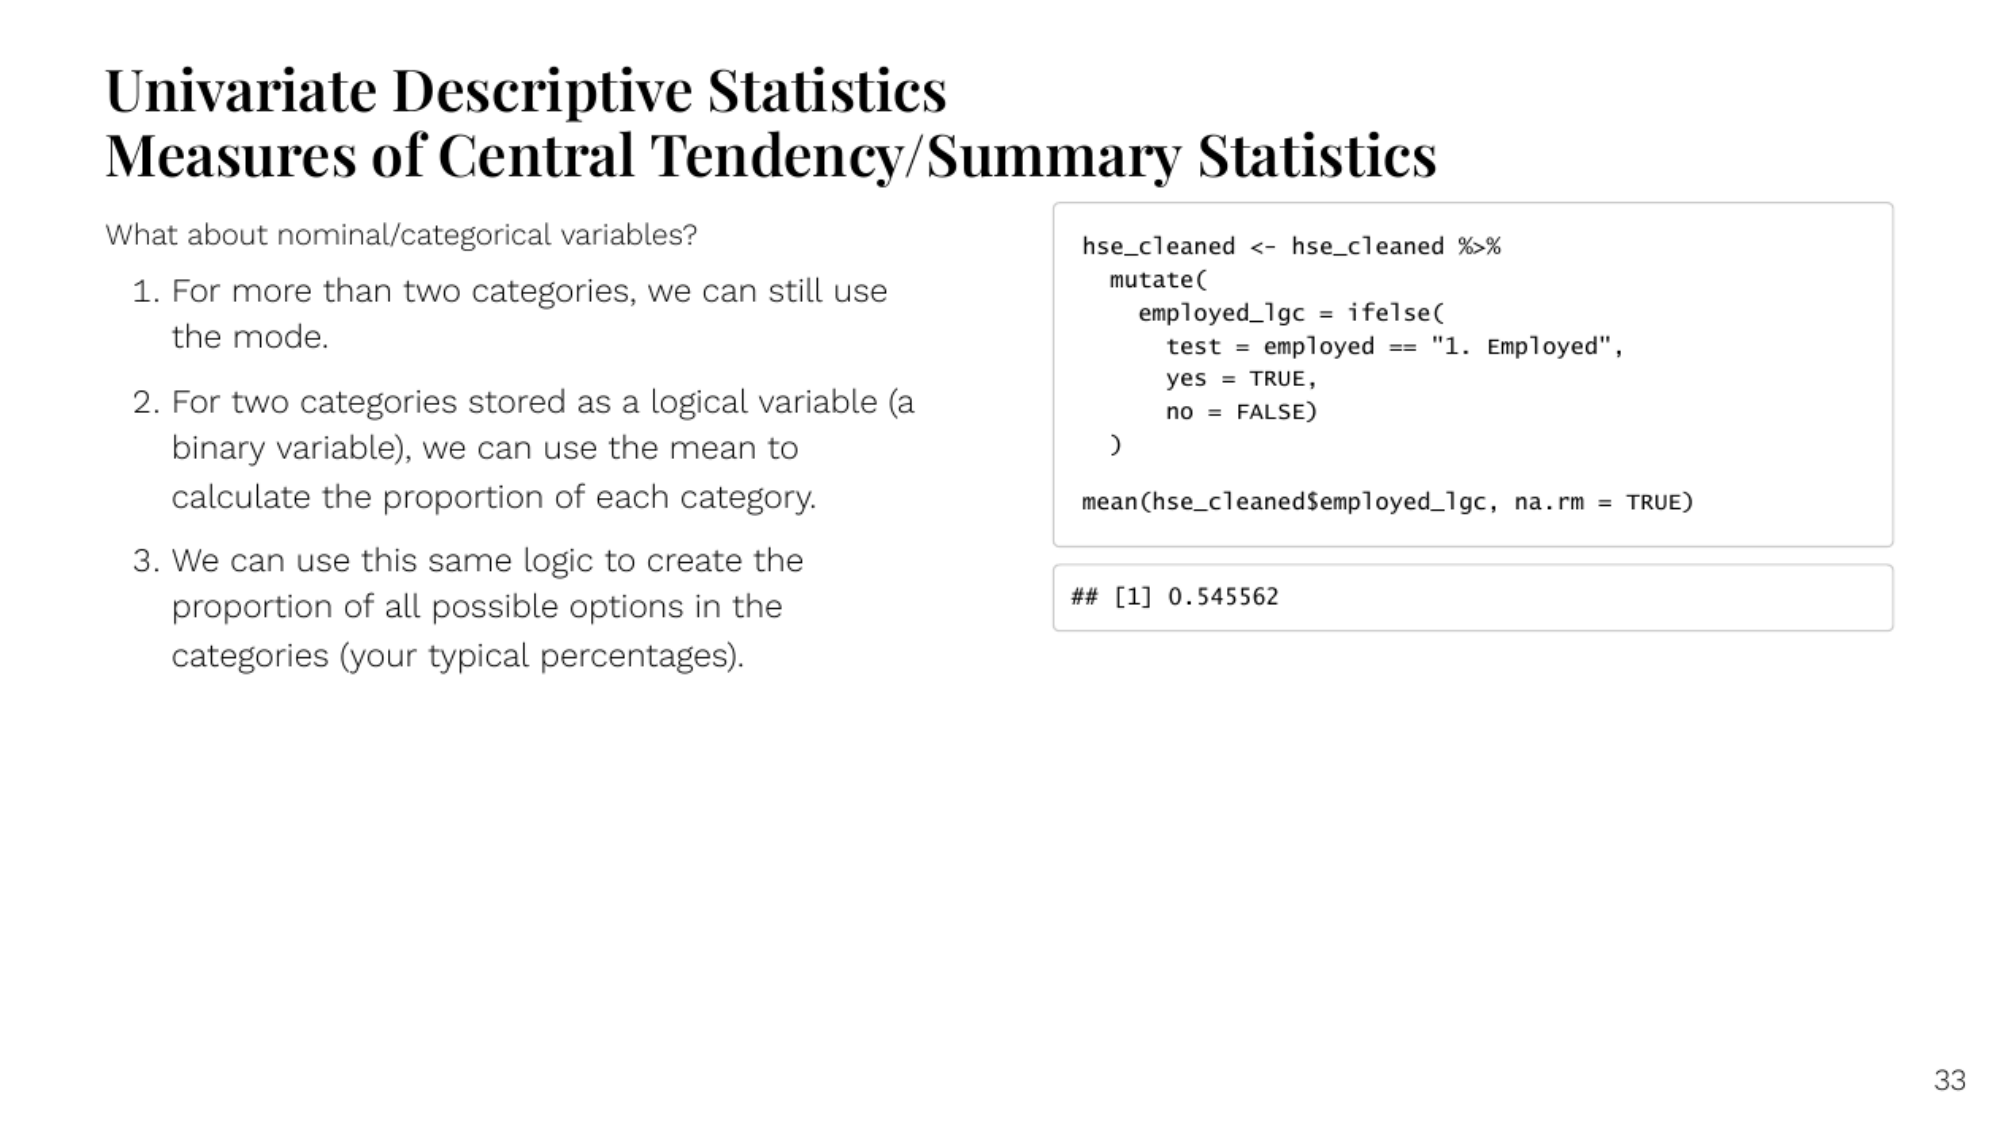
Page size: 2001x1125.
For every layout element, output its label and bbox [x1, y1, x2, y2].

list [0, 0, 2000, 1125]
